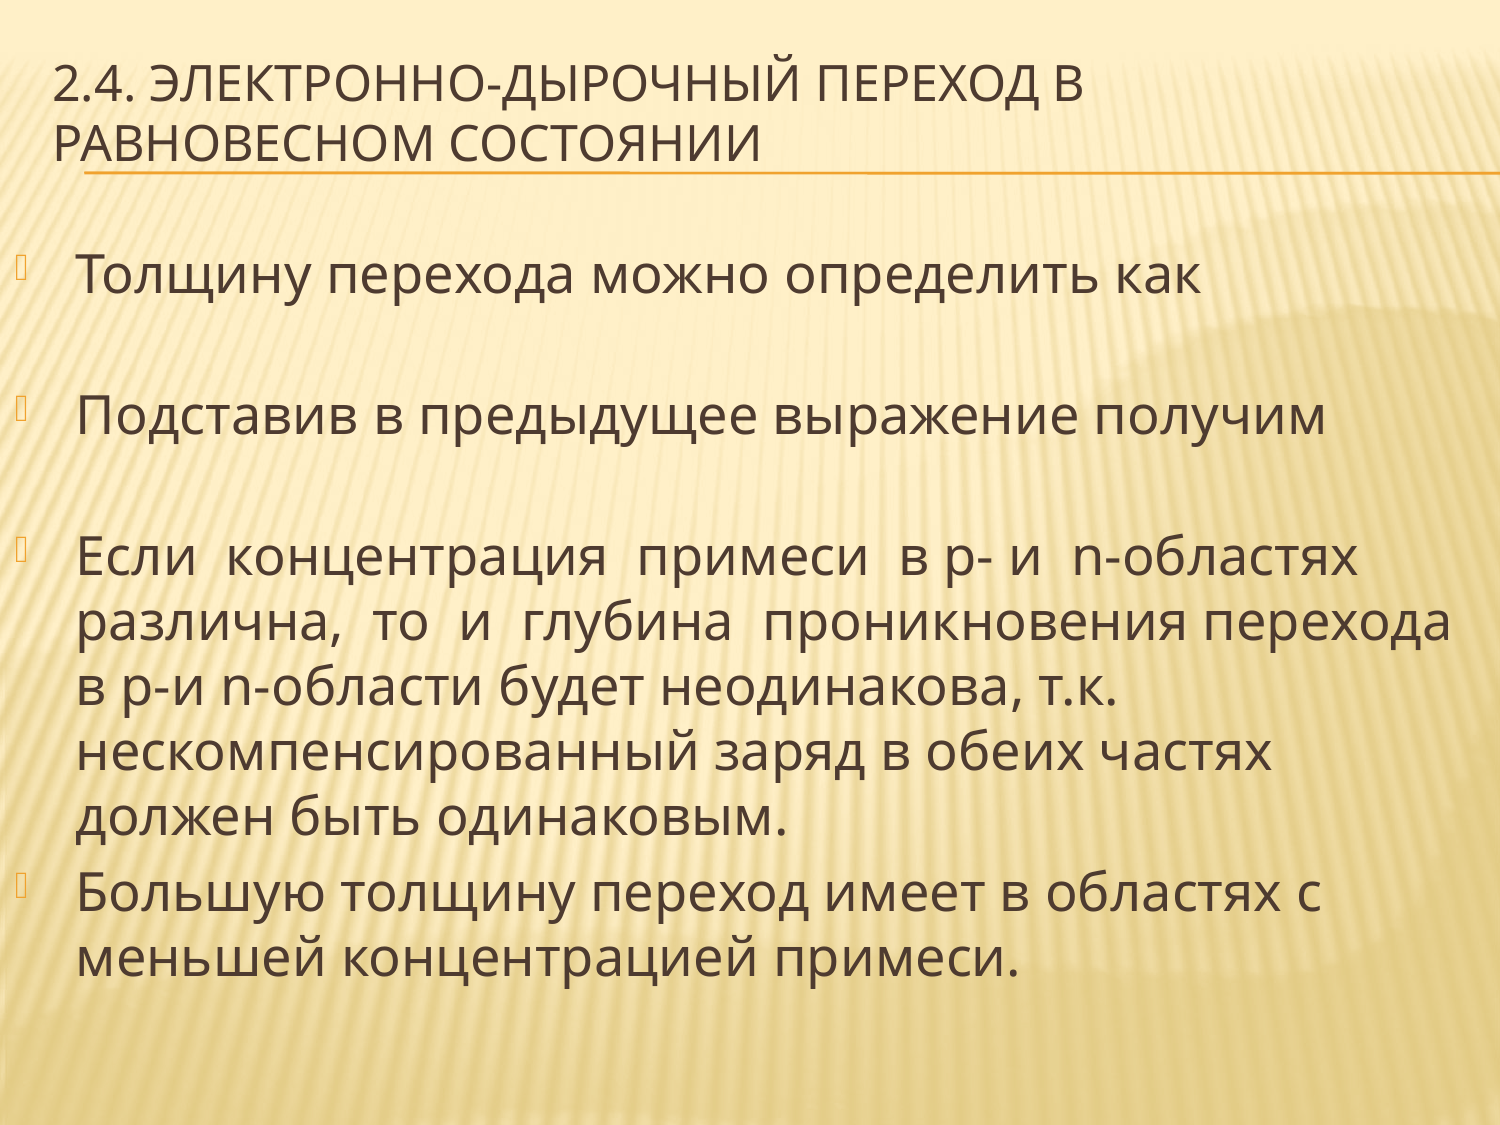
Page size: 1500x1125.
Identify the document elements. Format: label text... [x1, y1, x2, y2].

title 2.4. электронно-дырочный переход в равновесном состоянии [37, 42, 1463, 181]
